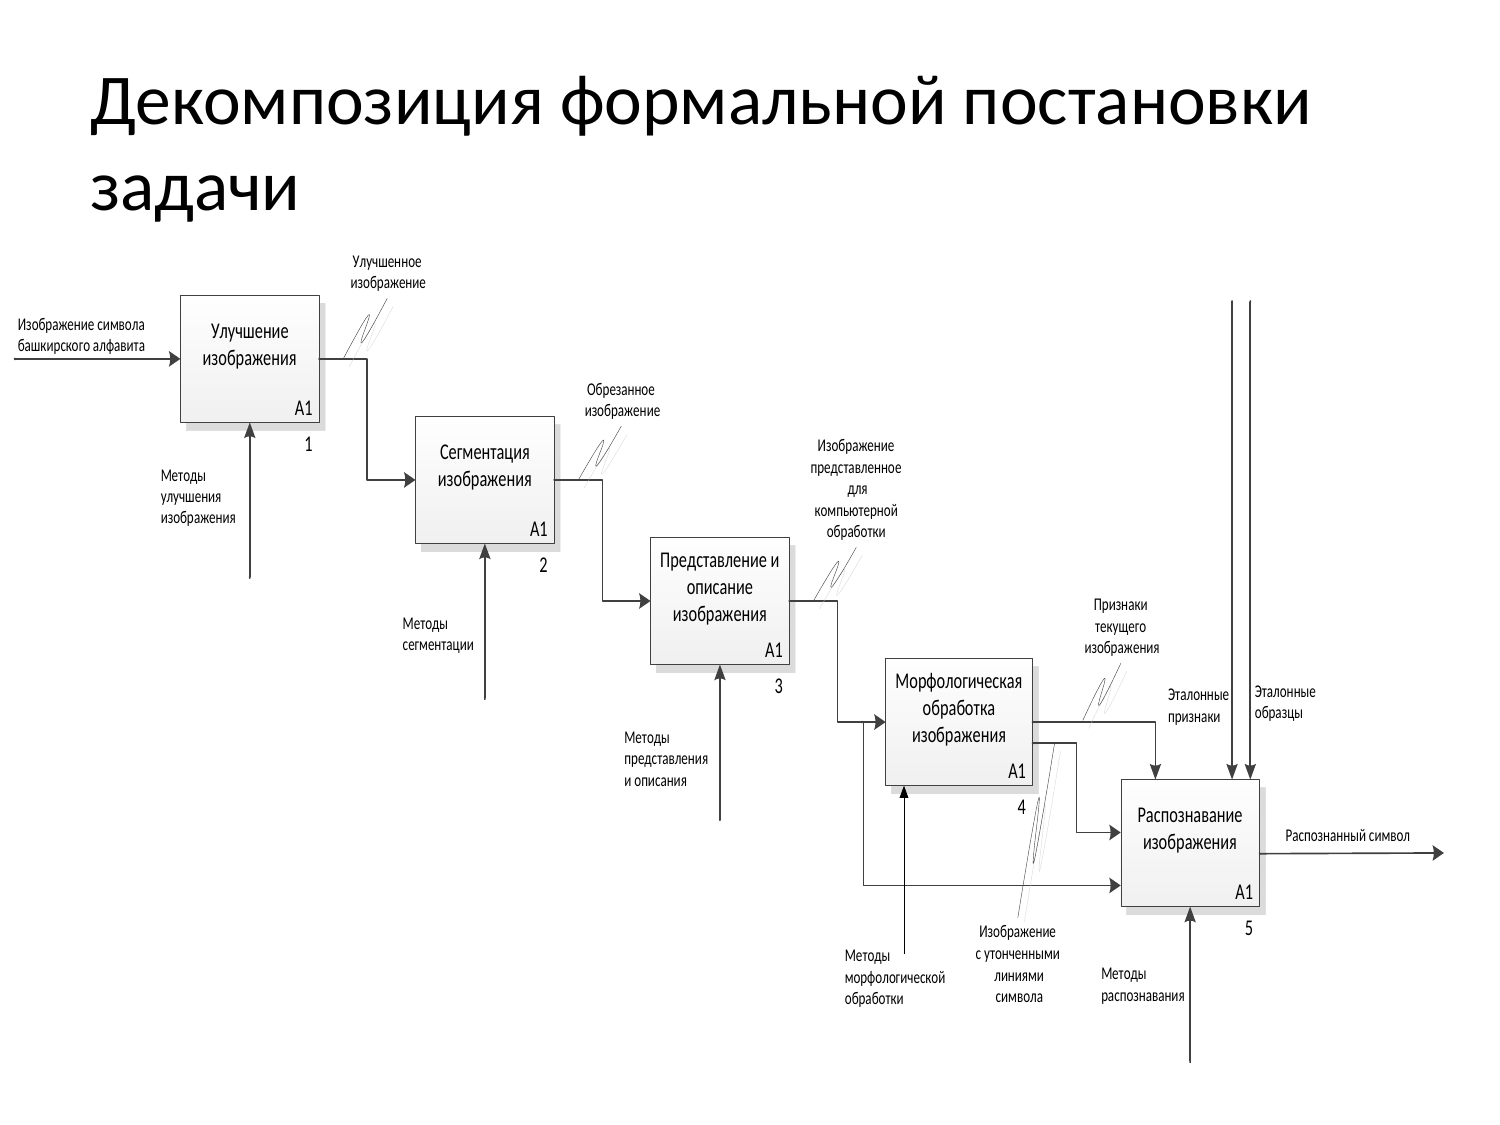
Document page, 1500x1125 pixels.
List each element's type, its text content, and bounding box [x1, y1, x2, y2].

title Декомпозиция формальной постановки задачи [75, 45, 1425, 230]
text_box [0, 231, 1459, 1083]
